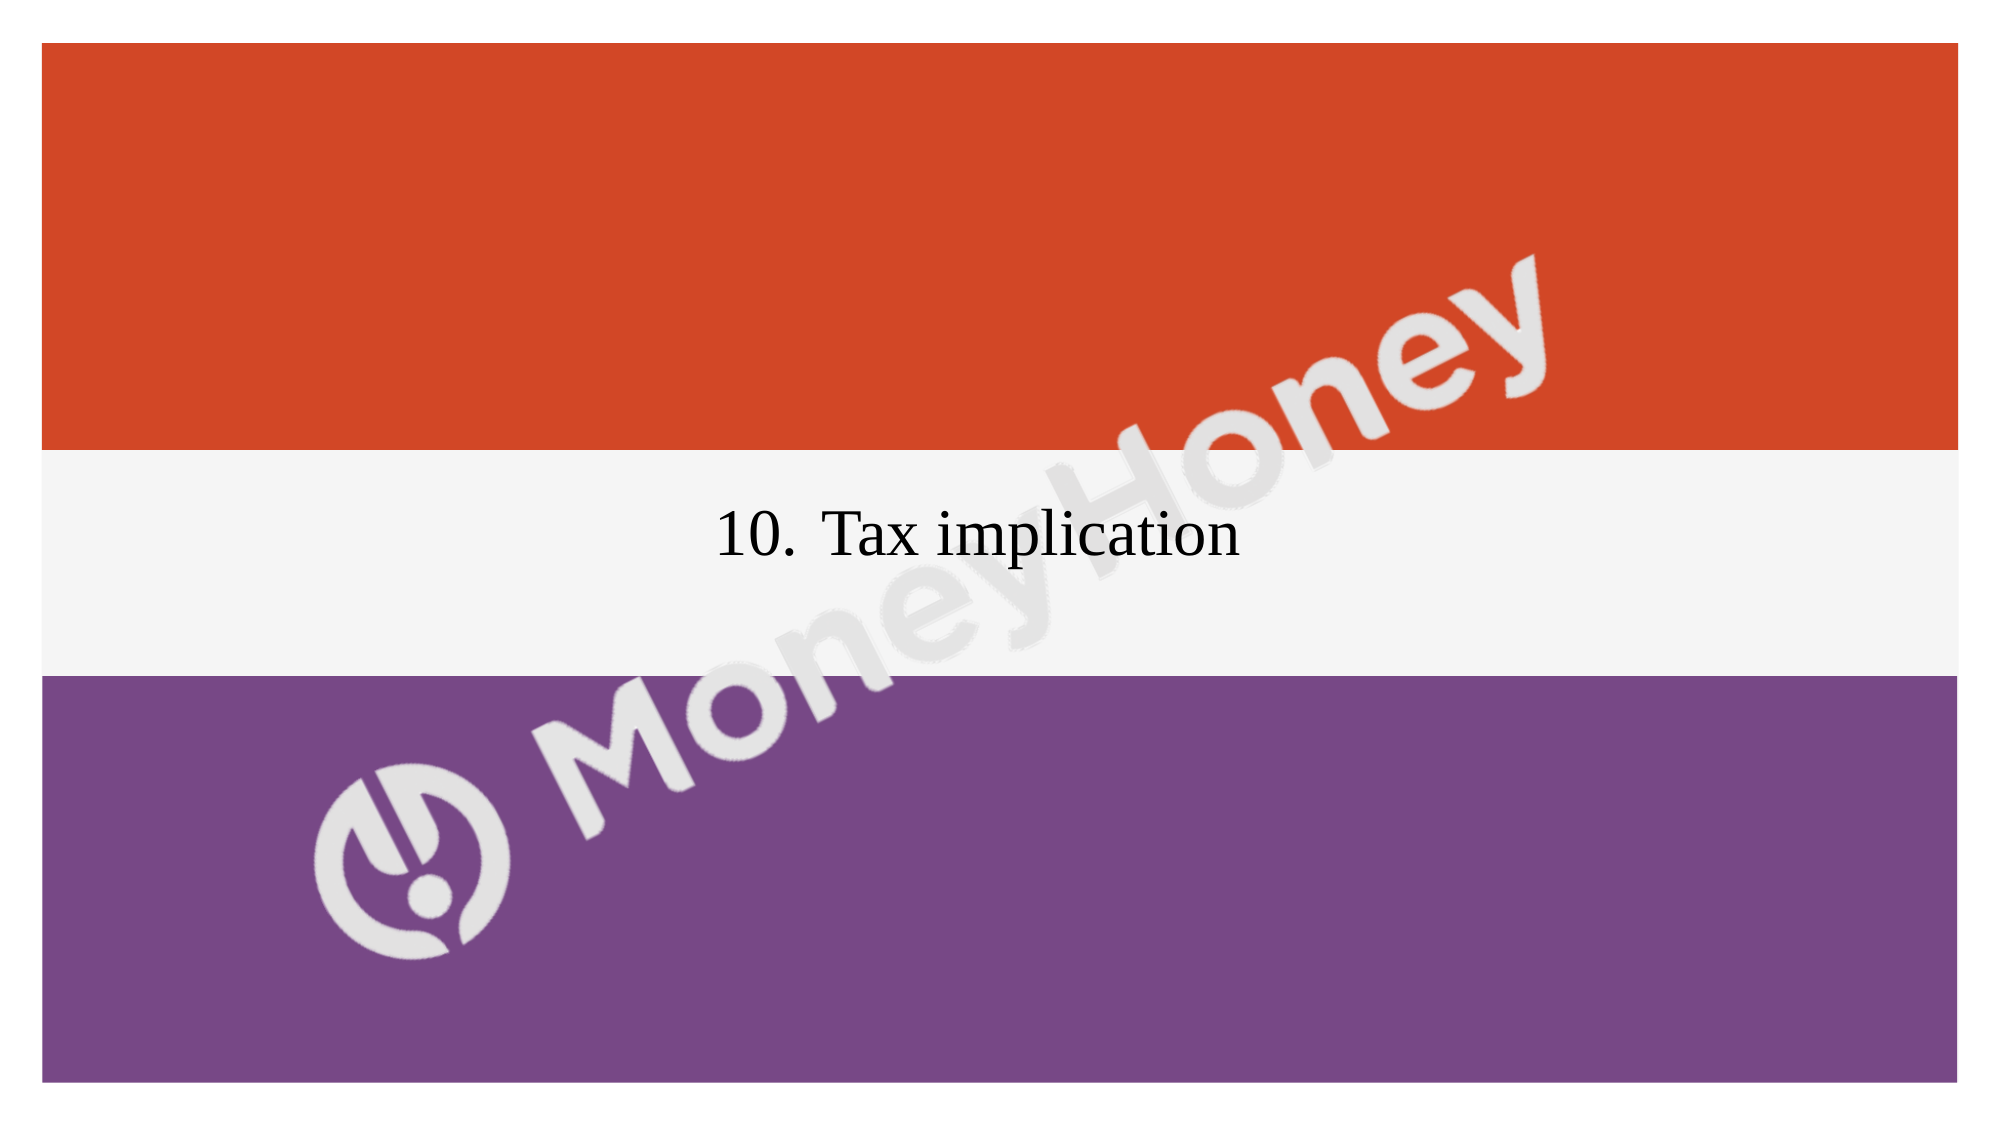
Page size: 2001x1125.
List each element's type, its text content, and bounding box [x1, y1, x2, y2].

text_box 10. Tax implication [17, 447, 1940, 583]
